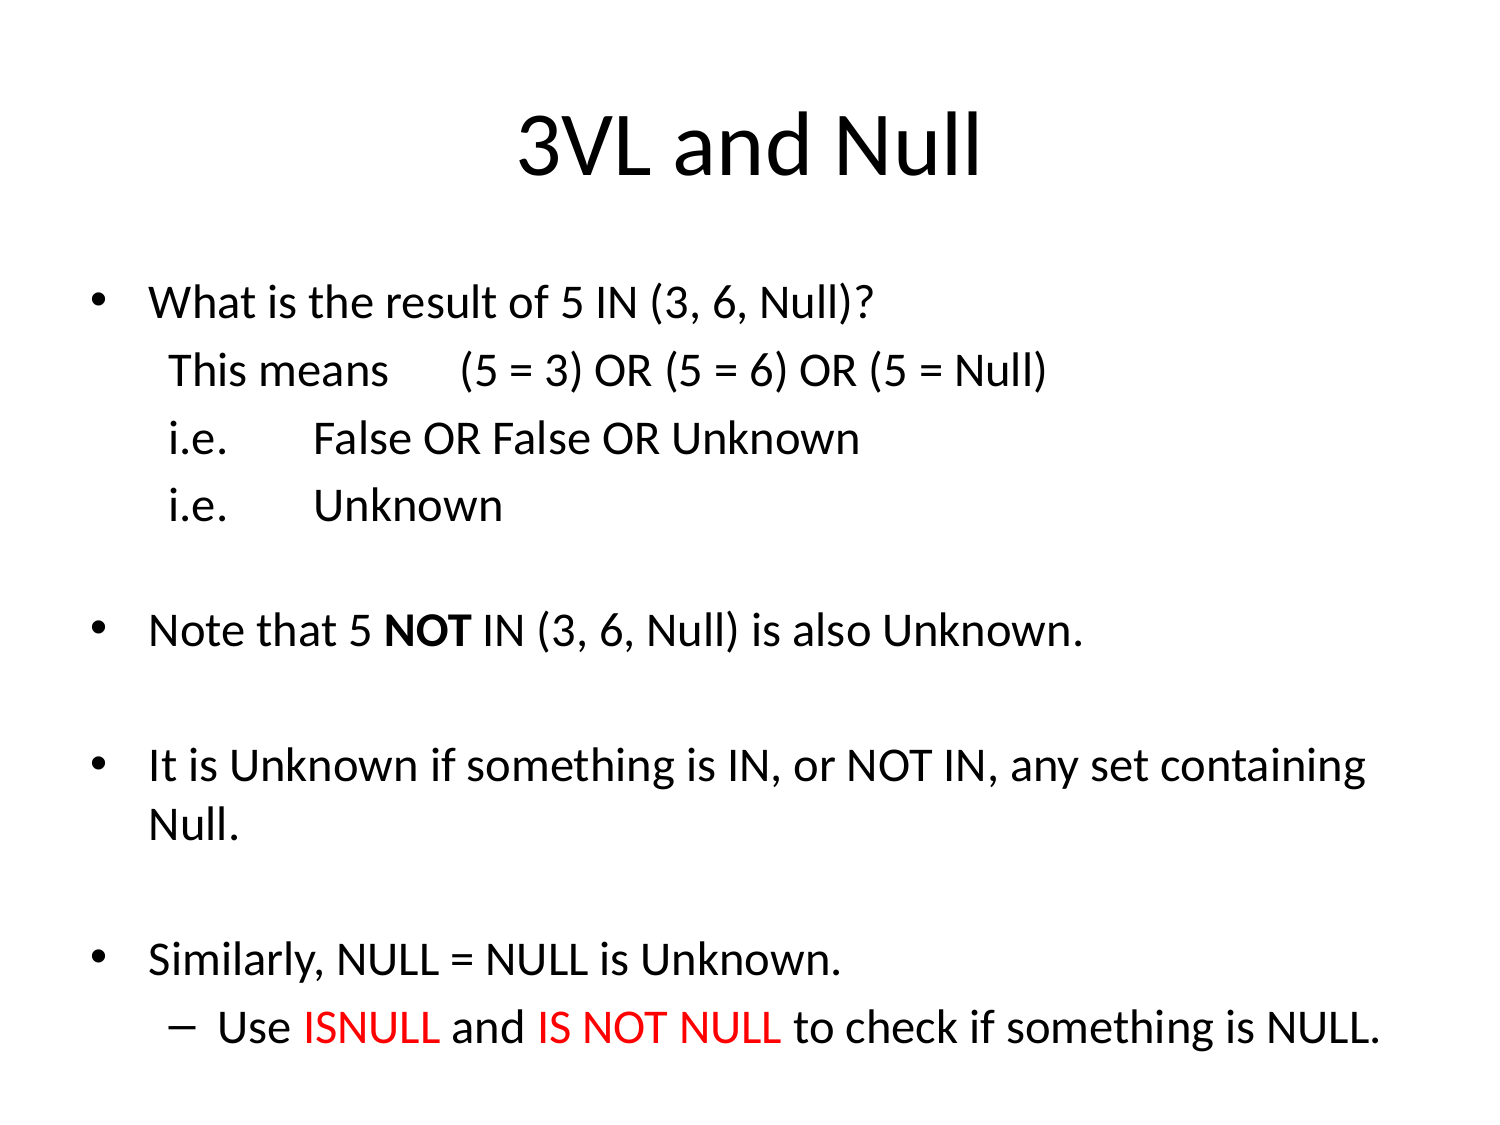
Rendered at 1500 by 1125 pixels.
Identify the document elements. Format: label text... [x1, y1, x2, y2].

title 3VL and Null [75, 45, 1425, 233]
list What is the result of 5 IN (3, 6, Null)? This means (5 = 3) OR (5 = 6) OR (5 = Null) i.e. False OR False OR Unknown i.e. Unknown Note that 5 NOT IN (3, 6, Null) is also Unknown. It is Unknown if something is IN, or NOT IN, any set containing Null. Similarly, NULL = NULL is Unknown. Use ISNULL and IS NOT NULL to check if something is NULL. [75, 262, 1425, 1075]
